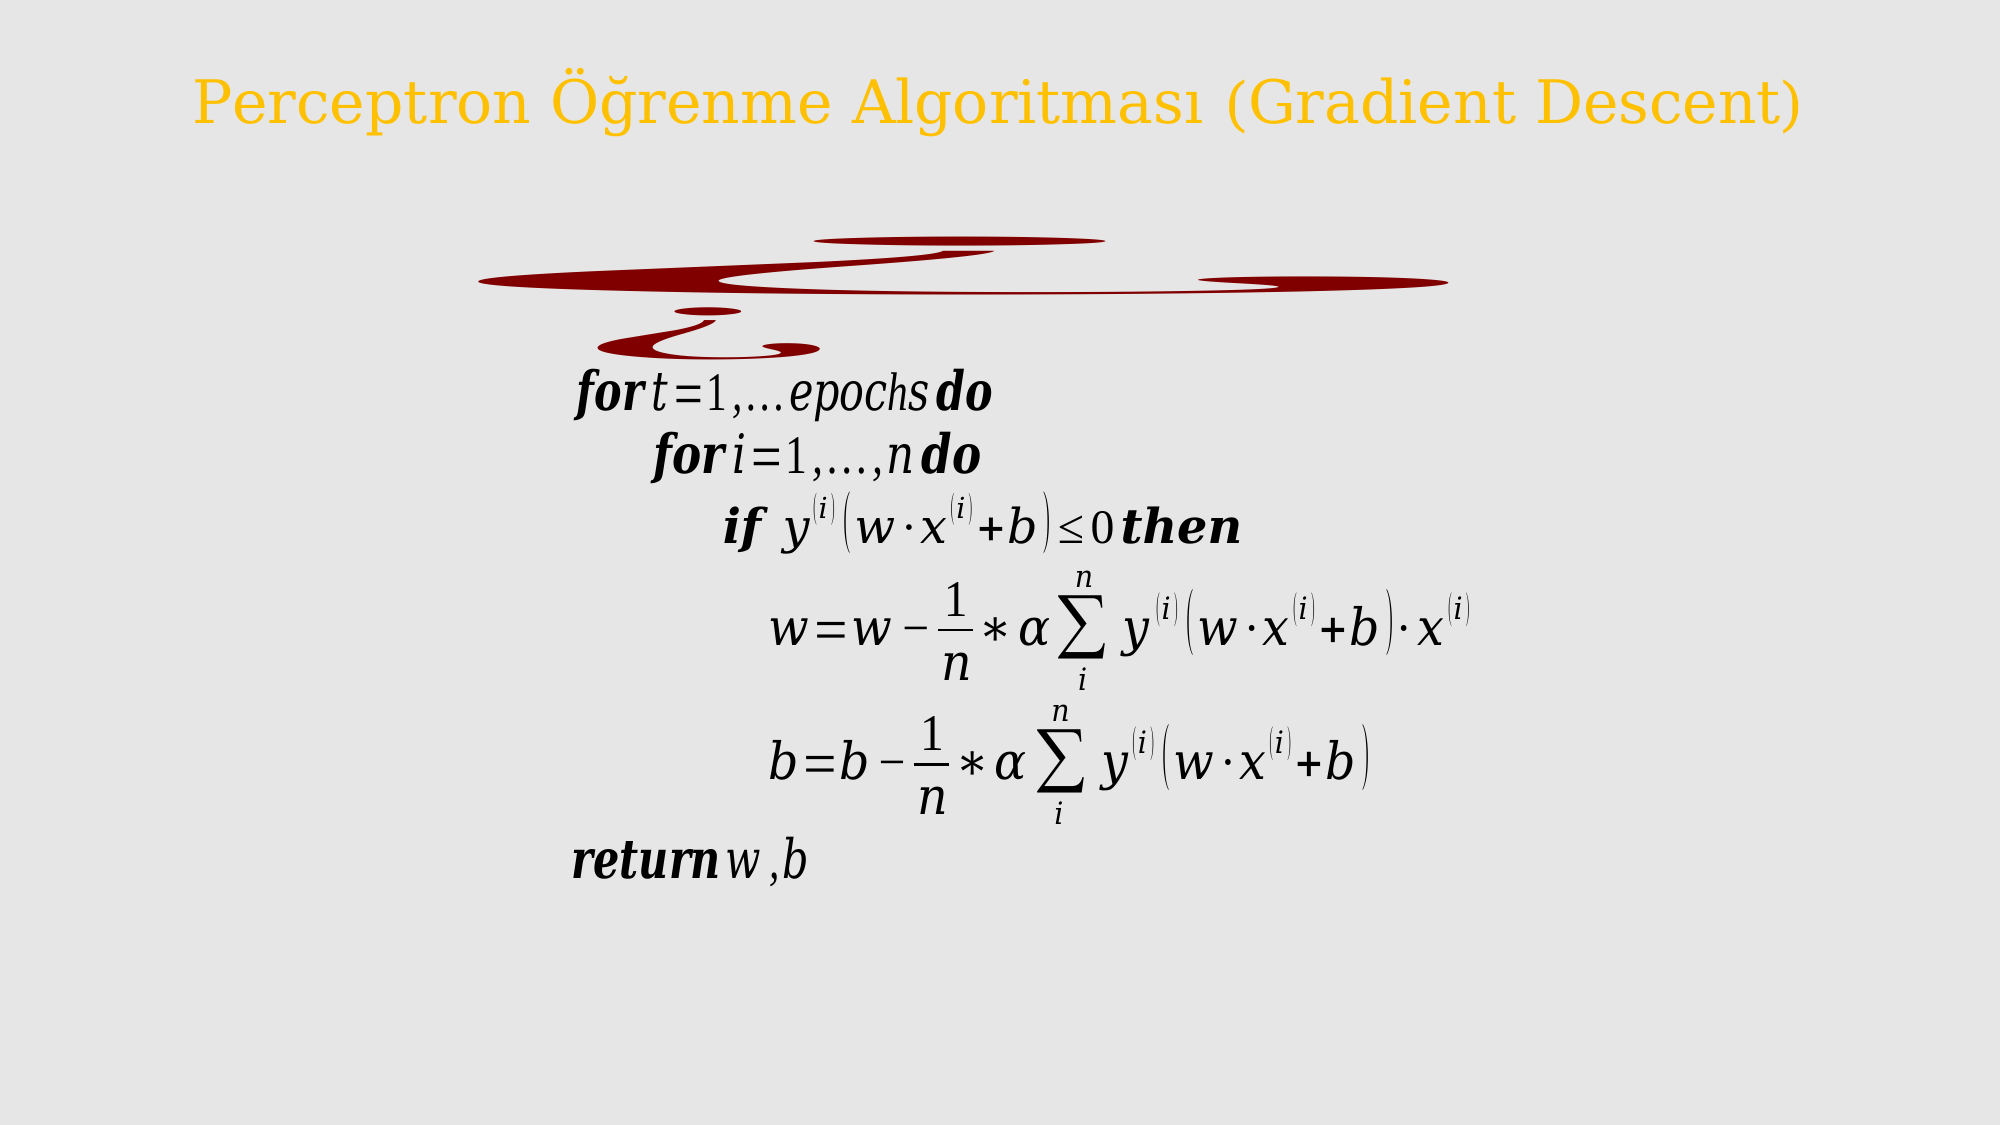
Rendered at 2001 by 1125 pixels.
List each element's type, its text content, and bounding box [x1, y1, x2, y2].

list [137, 163, 1863, 1125]
title Perceptron Öğrenme Algoritması (Gradient Descent) [137, 44, 1863, 163]
